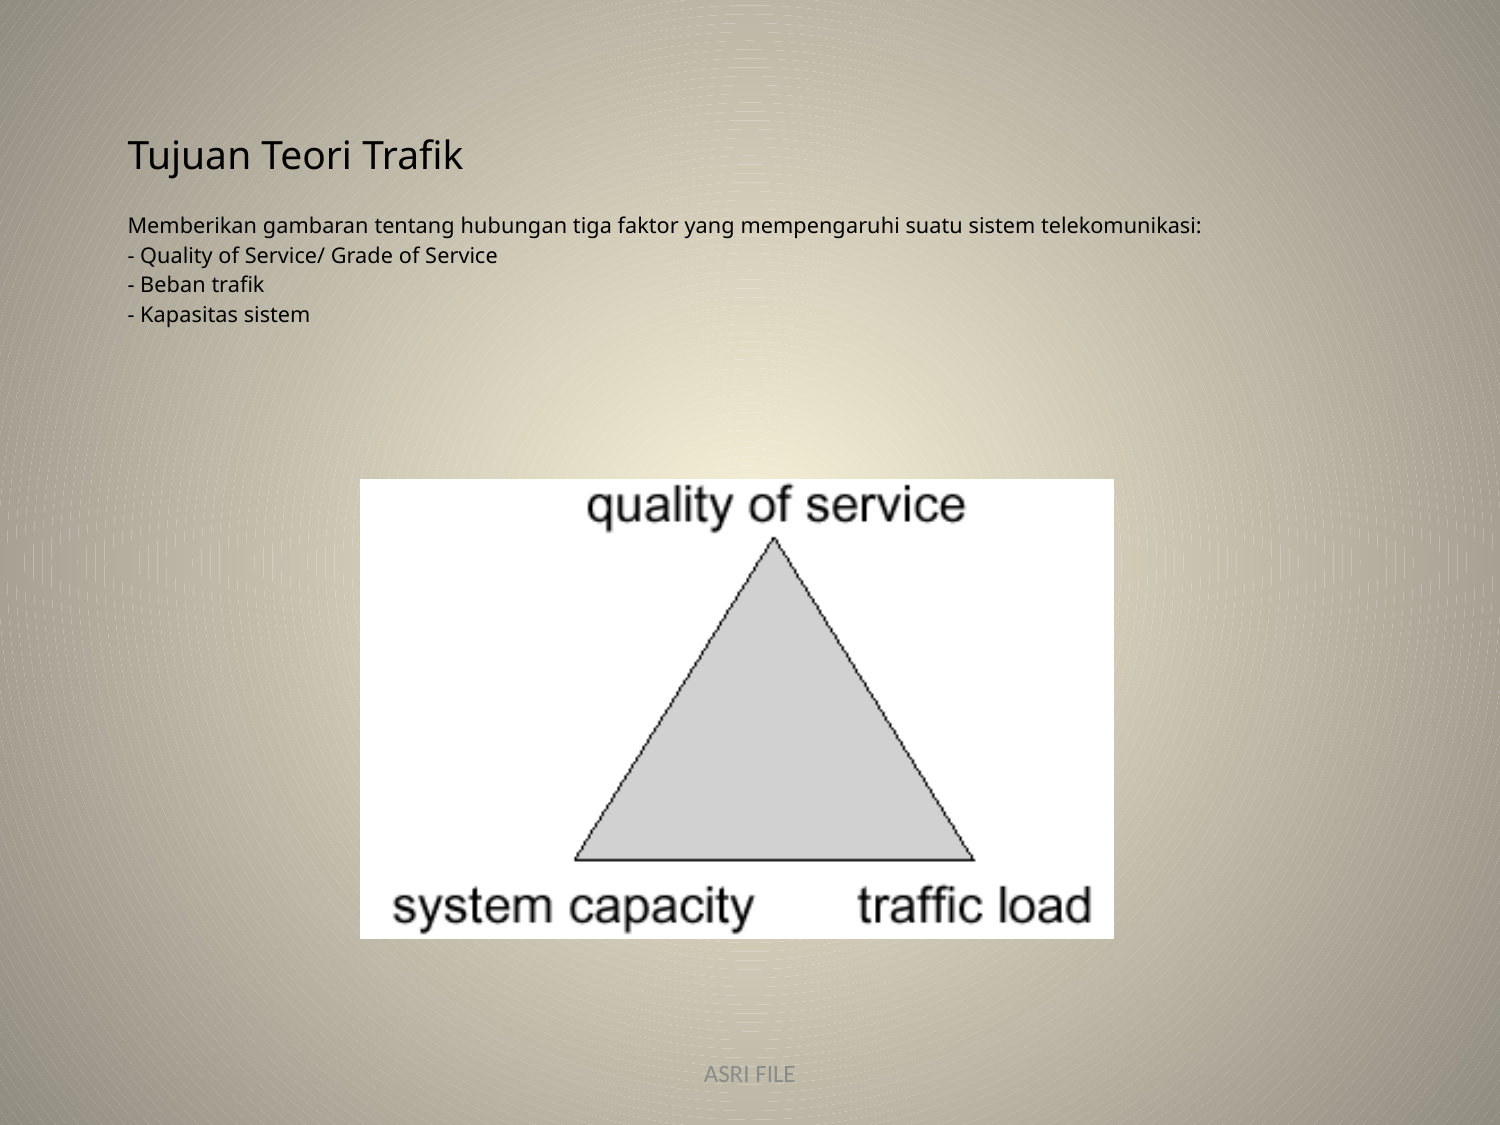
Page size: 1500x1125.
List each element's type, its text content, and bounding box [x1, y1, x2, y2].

picture [359, 479, 1114, 939]
footer ASRI FILE [512, 1042, 988, 1103]
title Tujuan Teori Trafik Memberikan gambaran tentang hubungan tiga faktor yang mempengaruhi suatu sistem telekomunikasi: - Quality of Service/ Grade of Service - Beban trafik - Kapasitas sistem [112, 66, 1436, 366]
